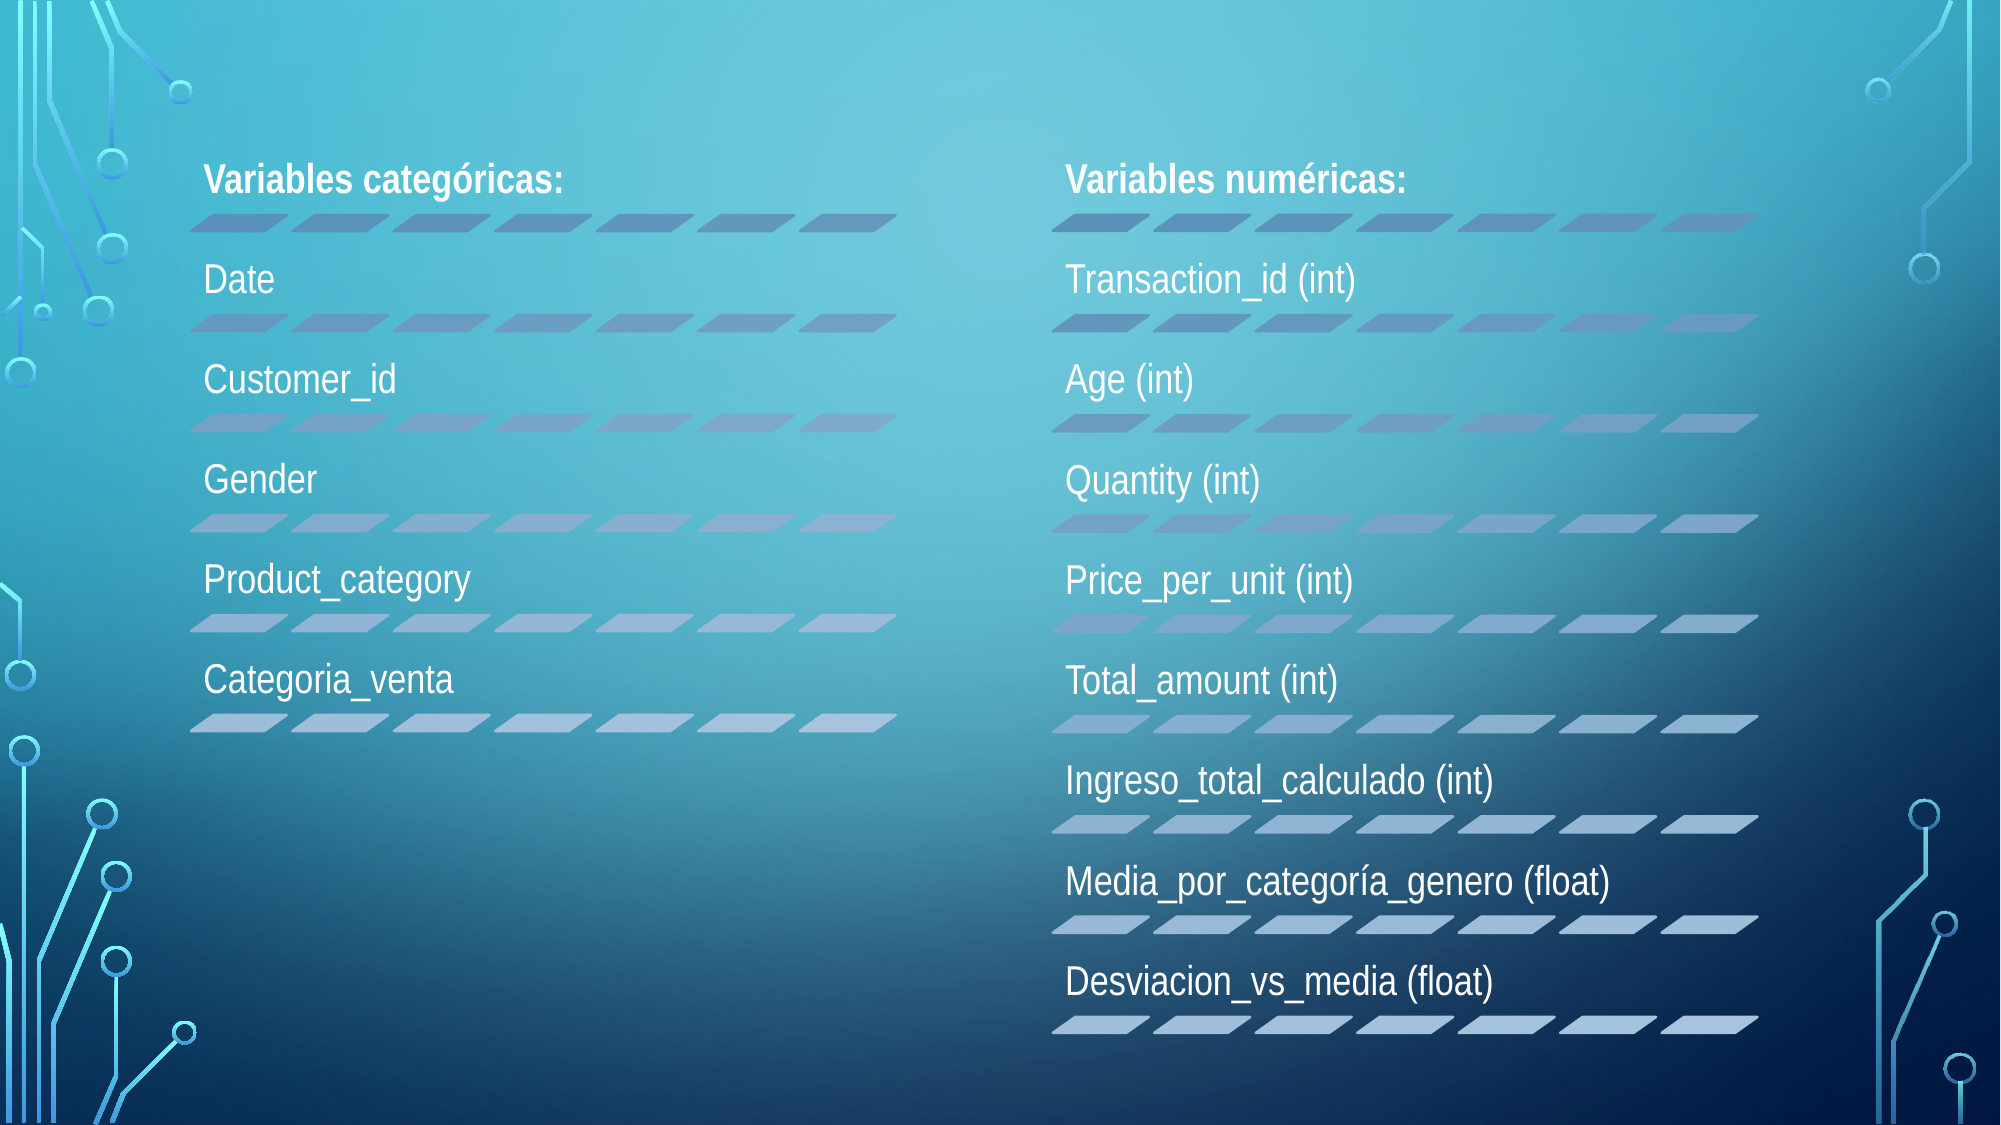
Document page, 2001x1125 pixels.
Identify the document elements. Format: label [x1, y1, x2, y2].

list [1012, 117, 1813, 1065]
text_box [150, 0, 951, 907]
